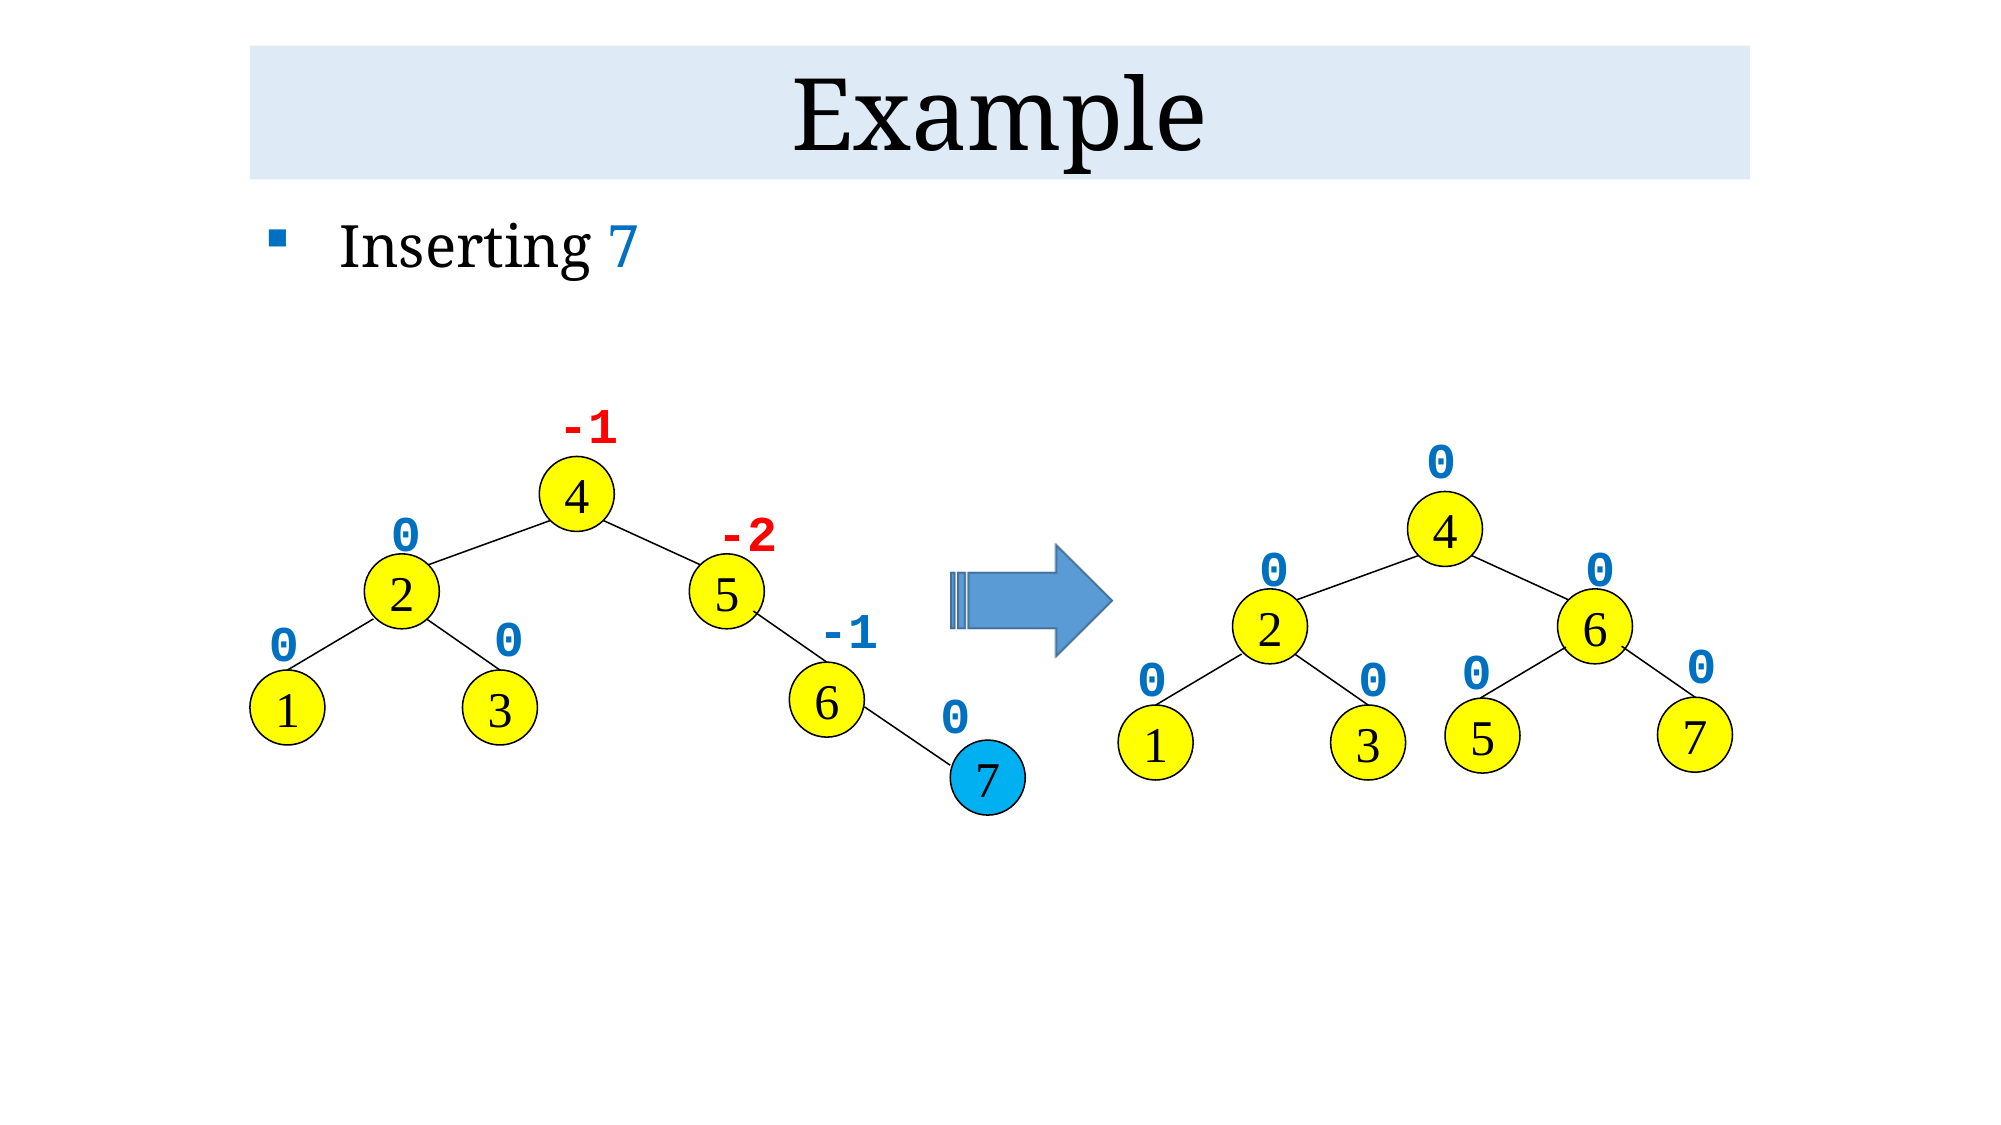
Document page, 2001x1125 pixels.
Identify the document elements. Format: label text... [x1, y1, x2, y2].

picture [1026, 542, 1114, 660]
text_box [249, 386, 1026, 816]
subtitle Inserting 7 [249, 209, 1750, 276]
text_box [1118, 421, 1733, 781]
title Example [249, 45, 1750, 180]
